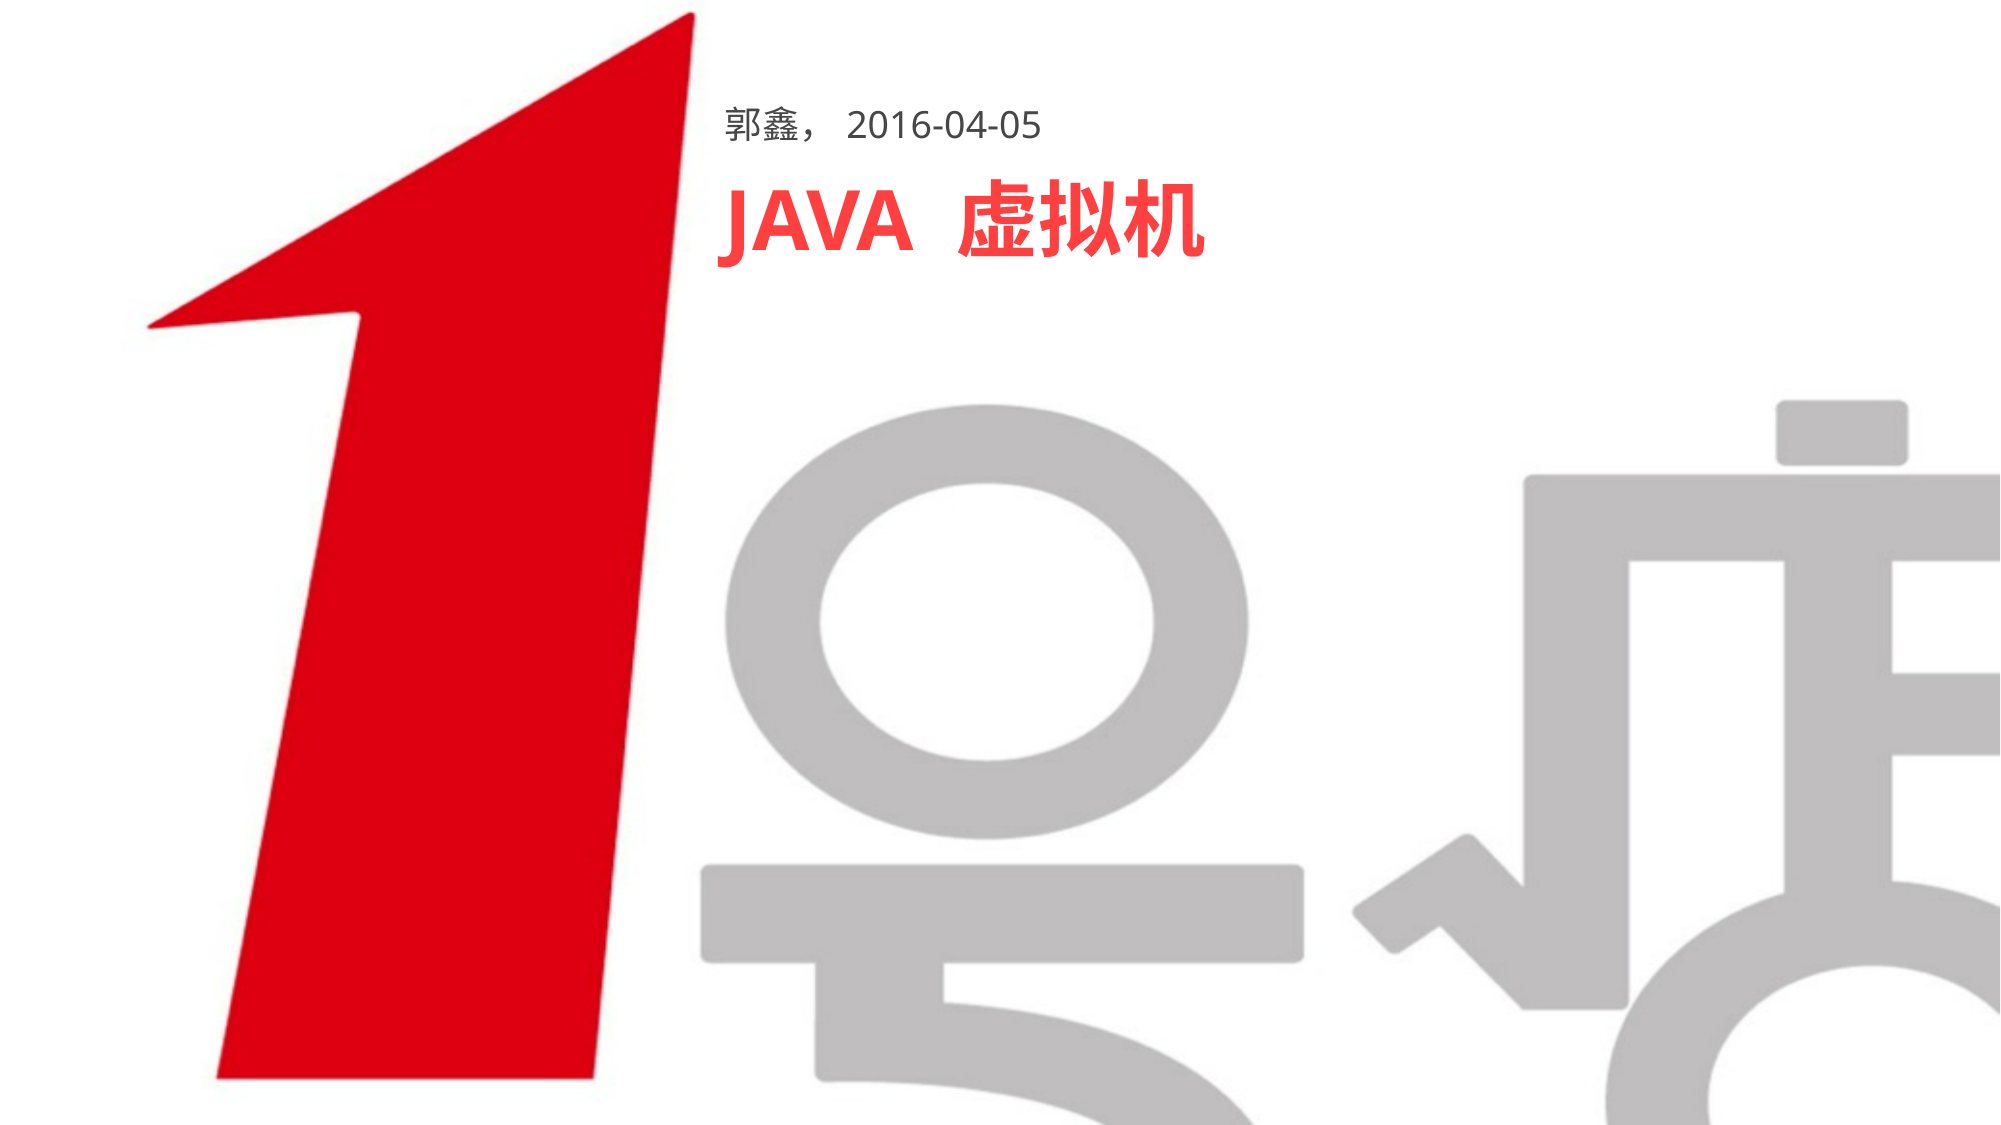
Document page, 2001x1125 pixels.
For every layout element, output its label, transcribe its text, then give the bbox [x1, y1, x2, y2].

picture [0, 0, 2001, 1125]
list JAVA 虚拟机 [709, 159, 1901, 315]
list 郭鑫，2016-04-05 [710, 93, 1337, 157]
